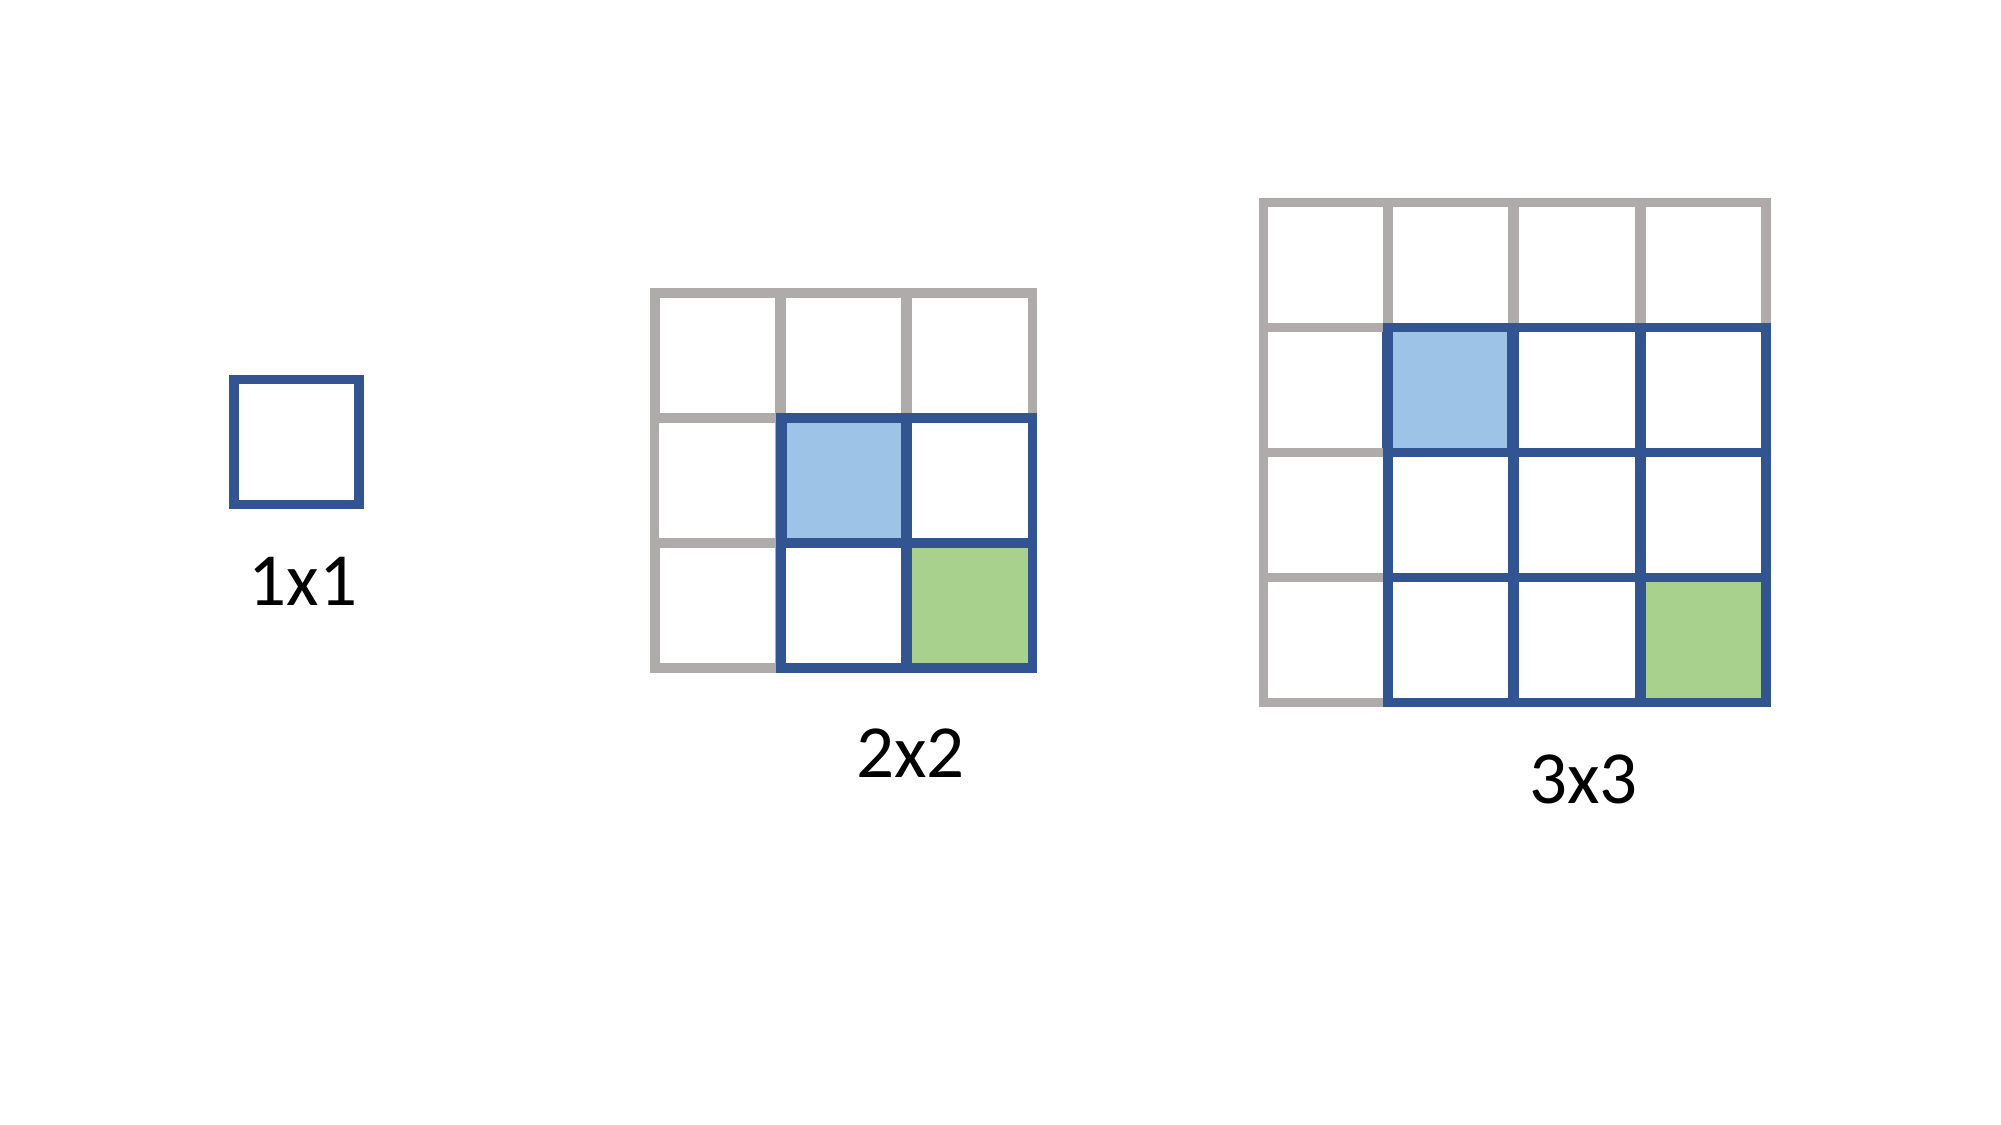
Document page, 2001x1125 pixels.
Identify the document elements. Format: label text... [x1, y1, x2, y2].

text_box [781, 292, 907, 417]
text_box [907, 542, 1033, 669]
text_box 2x2 [841, 694, 987, 800]
text_box [653, 417, 780, 544]
text_box [780, 417, 907, 542]
text_box [1513, 326, 1641, 451]
text_box [1262, 576, 1387, 703]
text_box [1641, 576, 1767, 703]
text_box [1513, 576, 1641, 703]
text_box [1513, 201, 1641, 326]
text_box [1262, 201, 1387, 326]
text_box [1641, 326, 1767, 451]
text_box [1387, 576, 1513, 703]
text_box [654, 542, 780, 669]
text_box [780, 542, 907, 669]
text_box [1641, 201, 1767, 326]
text_box [1387, 201, 1513, 326]
text_box [1262, 451, 1387, 576]
text_box [233, 378, 360, 505]
text_box [1513, 451, 1641, 576]
text_box 3x3 [1514, 721, 1660, 826]
text_box [654, 292, 781, 417]
text_box [1387, 451, 1513, 576]
text_box [907, 292, 1033, 417]
text_box [907, 417, 1033, 542]
text_box 1x1 [234, 523, 380, 628]
text_box [1641, 451, 1767, 576]
text_box [1387, 326, 1513, 451]
text_box [1262, 326, 1387, 451]
